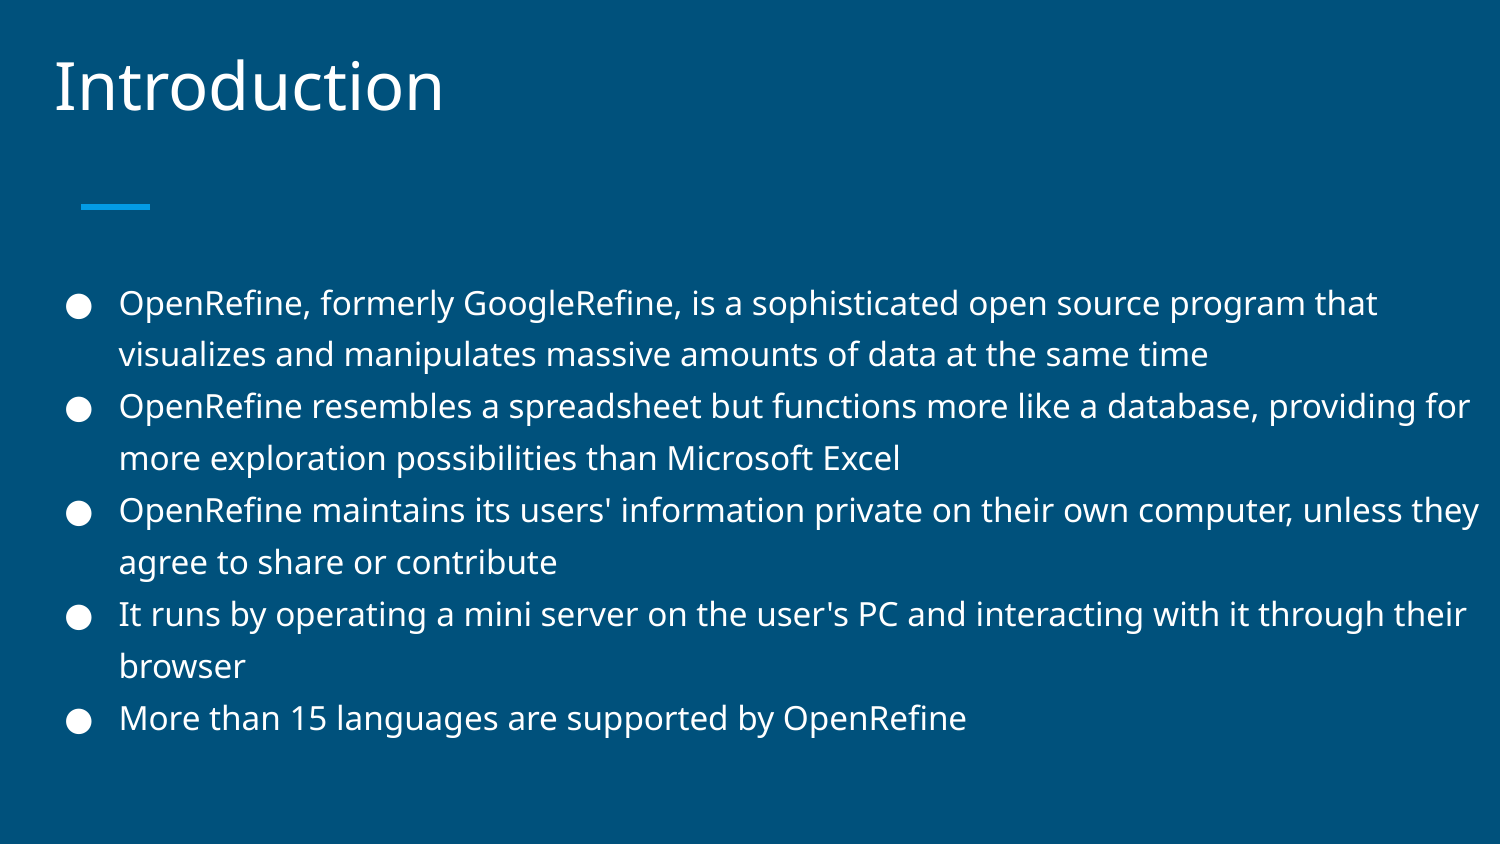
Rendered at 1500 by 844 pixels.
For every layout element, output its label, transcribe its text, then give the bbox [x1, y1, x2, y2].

list OpenRefine, formerly GoogleRefine, is a sophisticated open source program that visualizes and manipulates massive amounts of data at the same time OpenRefine resembles a spreadsheet but functions more like a database, providing for more exploration possibilities than Microsoft Excel OpenRefine maintains its users' information private on their own computer, unless they agree to share or contribute It runs by operating a mini server on the user's PC and interacting with it through their browser More than 15 languages are supported by OpenRefine [28, 257, 1500, 824]
title Introduction [39, 11, 1413, 146]
